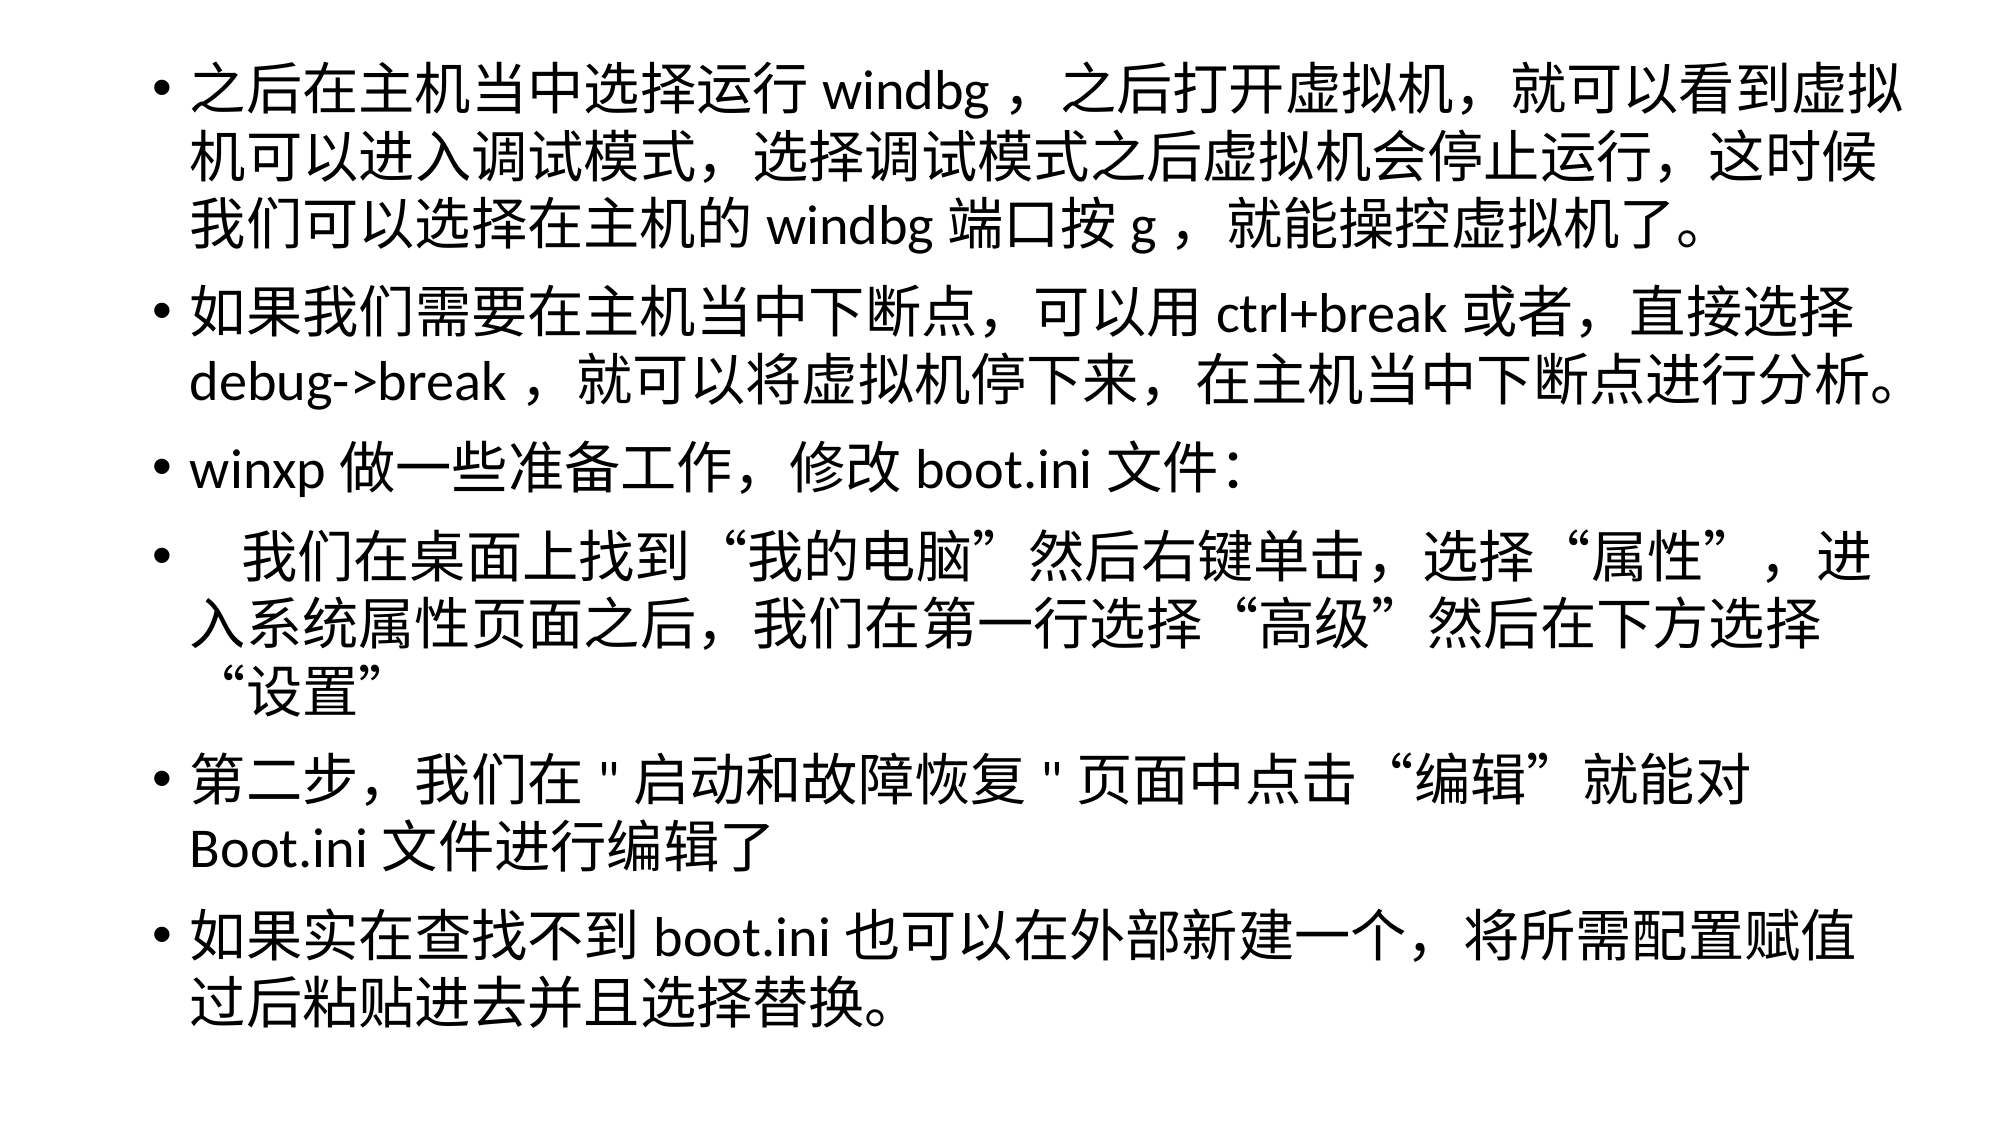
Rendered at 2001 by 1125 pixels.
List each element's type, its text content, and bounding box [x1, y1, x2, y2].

list 之后在主机当中选择运行windbg，之后打开虚拟机，就可以看到虚拟机可以进入调试模式，选择调试模式之后虚拟机会停止运行，这时候我们可以选择在主机的windbg端口按g，就能操控虚拟机了。 如果我们需要在主机当中下断点，可以用ctrl+break或者，直接选择debug->break，就可以将虚拟机停下来，在主机当中下断点进行分析。 winxp做一些准备工作，修改boot.ini文件： 我们在桌面上找到“我的电脑”然后右键单击，选择“属性”，进入系统属性页面之后，我们在第一行选择“高级”然后在下方选择“设置” 第二步，我们在"启动和故障恢复"页面中点击“编辑”就能对Boot.ini文件进行编辑了 如果实在查找不到boot.ini也可以在外部新建一个，将所需配置赋值过后粘贴进去并且选择替换。 [137, 45, 1926, 1106]
